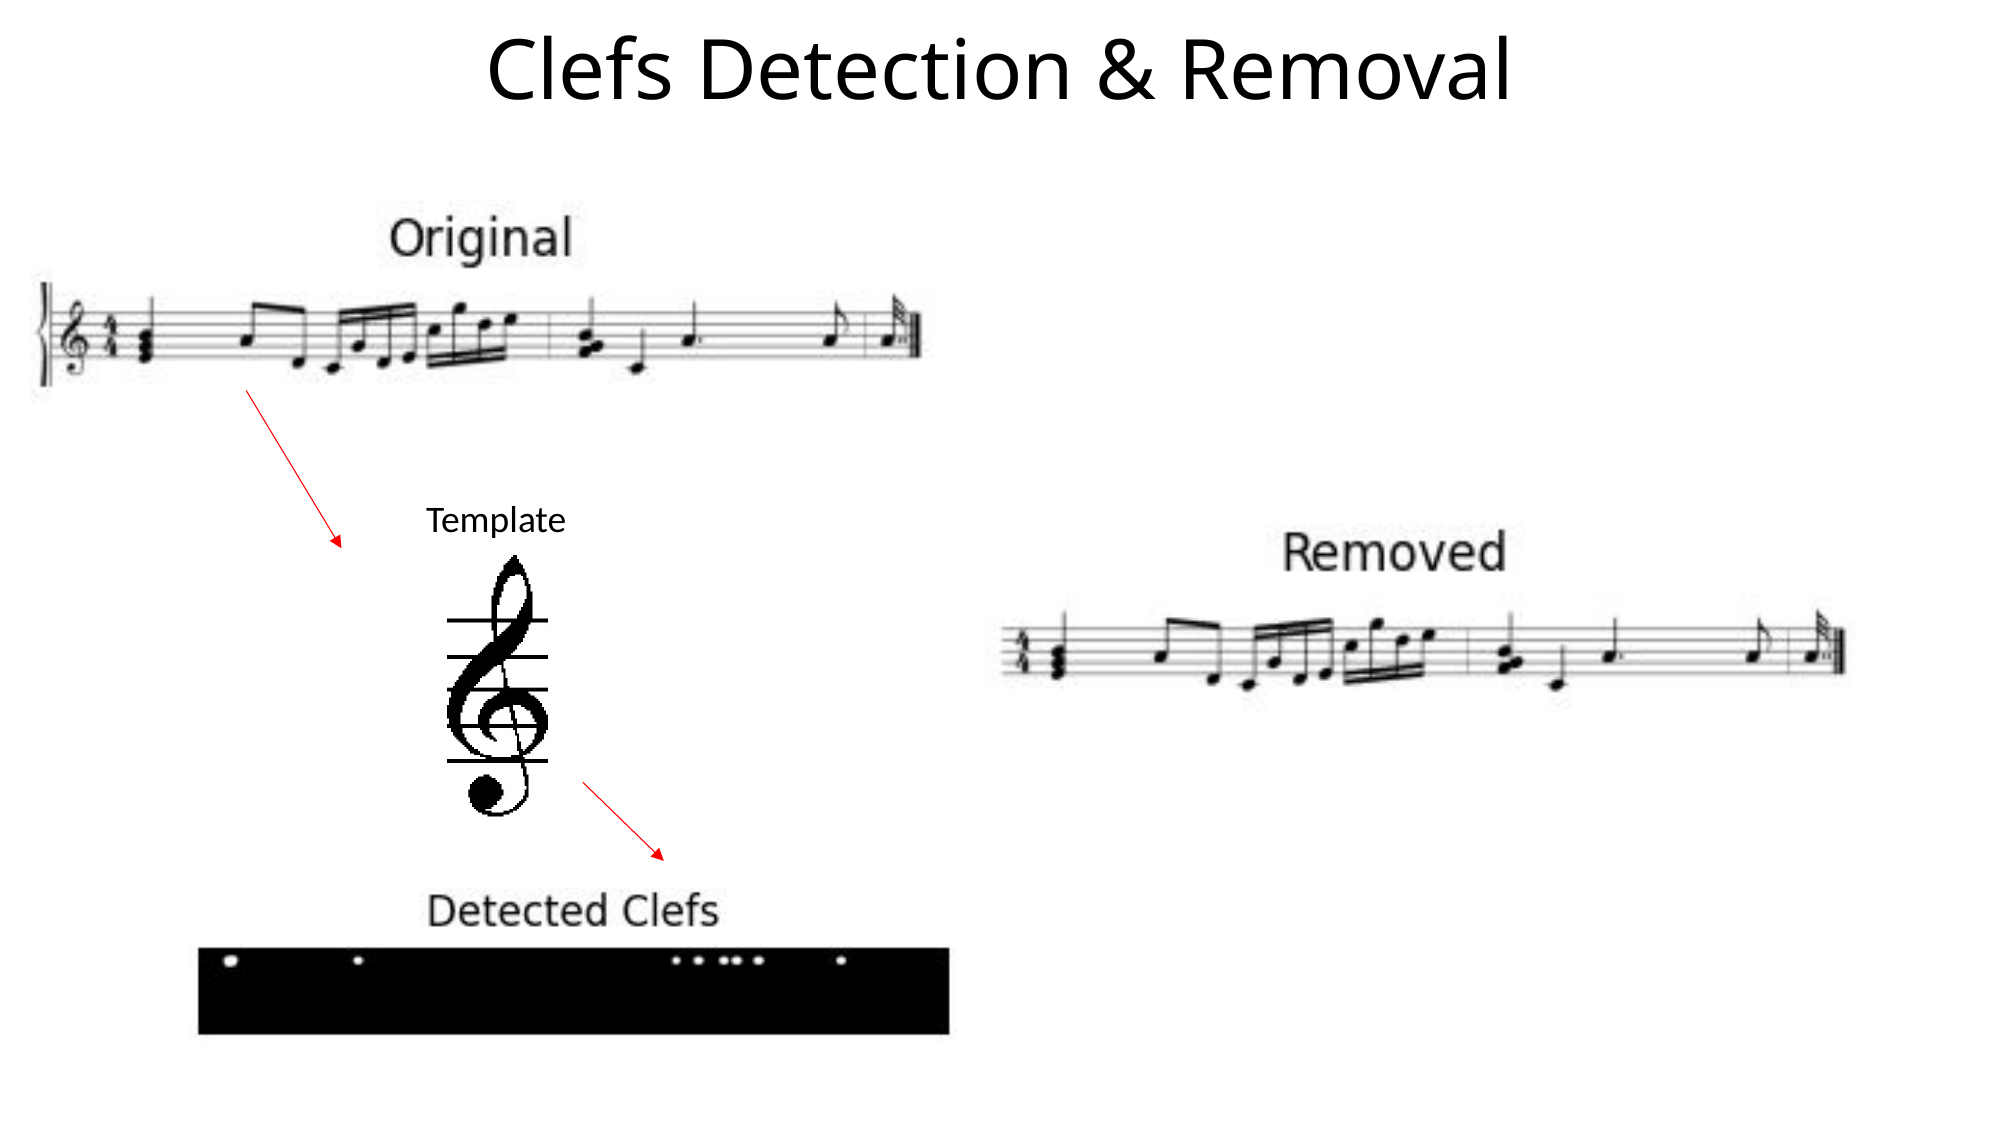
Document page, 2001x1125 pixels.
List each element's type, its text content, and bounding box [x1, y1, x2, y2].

text_box Template [342, 487, 699, 548]
picture [985, 501, 1882, 737]
title Clefs Detection & Removal [137, 0, 1863, 146]
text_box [582, 782, 664, 861]
picture [441, 553, 552, 822]
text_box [246, 390, 342, 549]
picture [151, 869, 986, 1069]
picture [28, 193, 964, 403]
